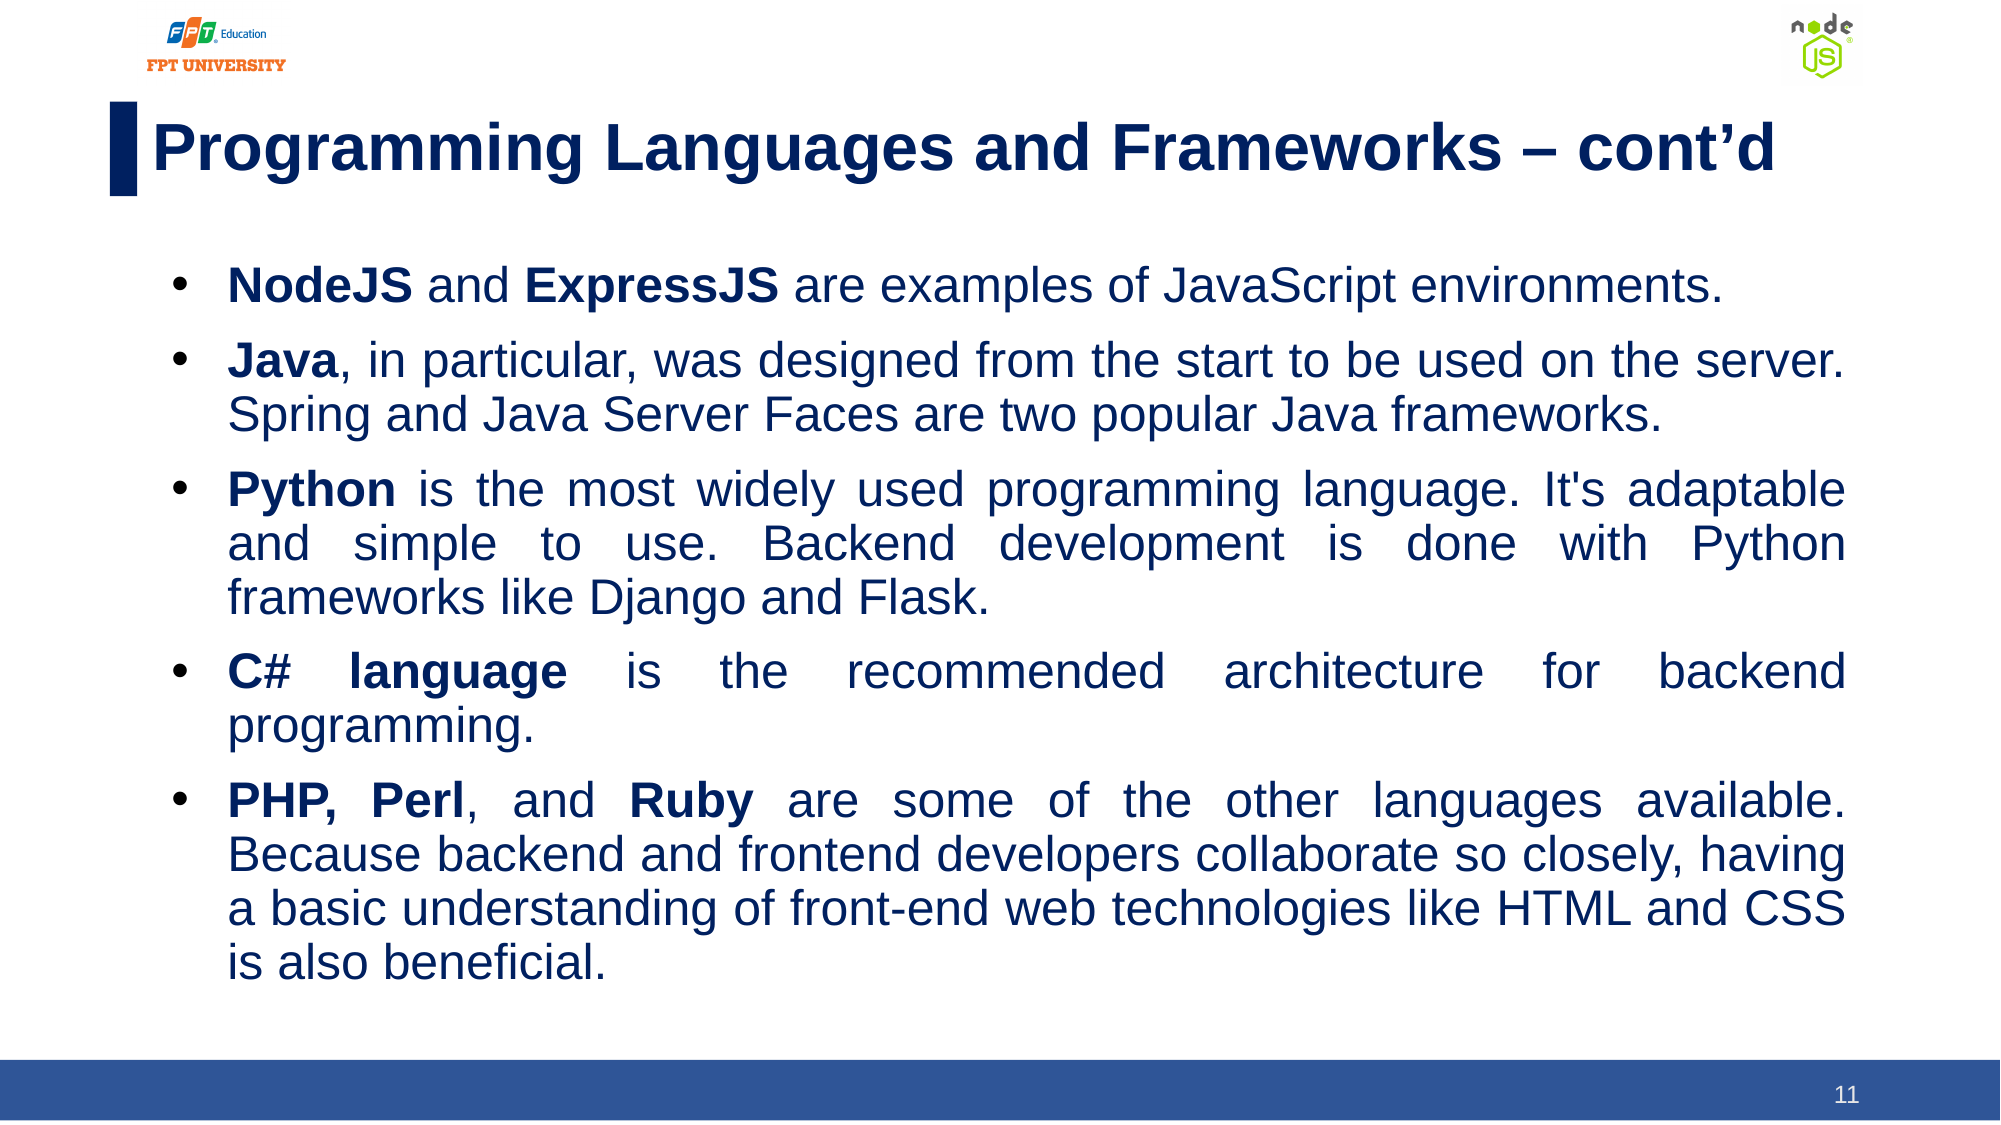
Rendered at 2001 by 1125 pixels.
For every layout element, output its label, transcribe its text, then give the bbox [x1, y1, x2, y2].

picture [137, 1, 291, 86]
picture [1781, 4, 1863, 86]
title Programming Languages and Frameworks – cont’d [137, 101, 1839, 197]
list NodeJS and ExpressJS are examples of JavaScript environments. Java, in particular, was designed from the start to be used on the server. Spring and Java Server Faces are two popular Java frameworks. Python is the most widely used programming language. It's adaptable and simple to use. Backend development is done with Python frameworks like Django and Flask. C# language is the recommended architecture for backend programming. PHP, Perl, and Ruby are some of the other languages available. Because backend and frontend developers collaborate so closely, having a basic understanding of front-end web technologies like HTML and CSS is also beneficial. [137, 251, 1863, 1064]
slide_number 11 [1424, 1063, 1875, 1123]
